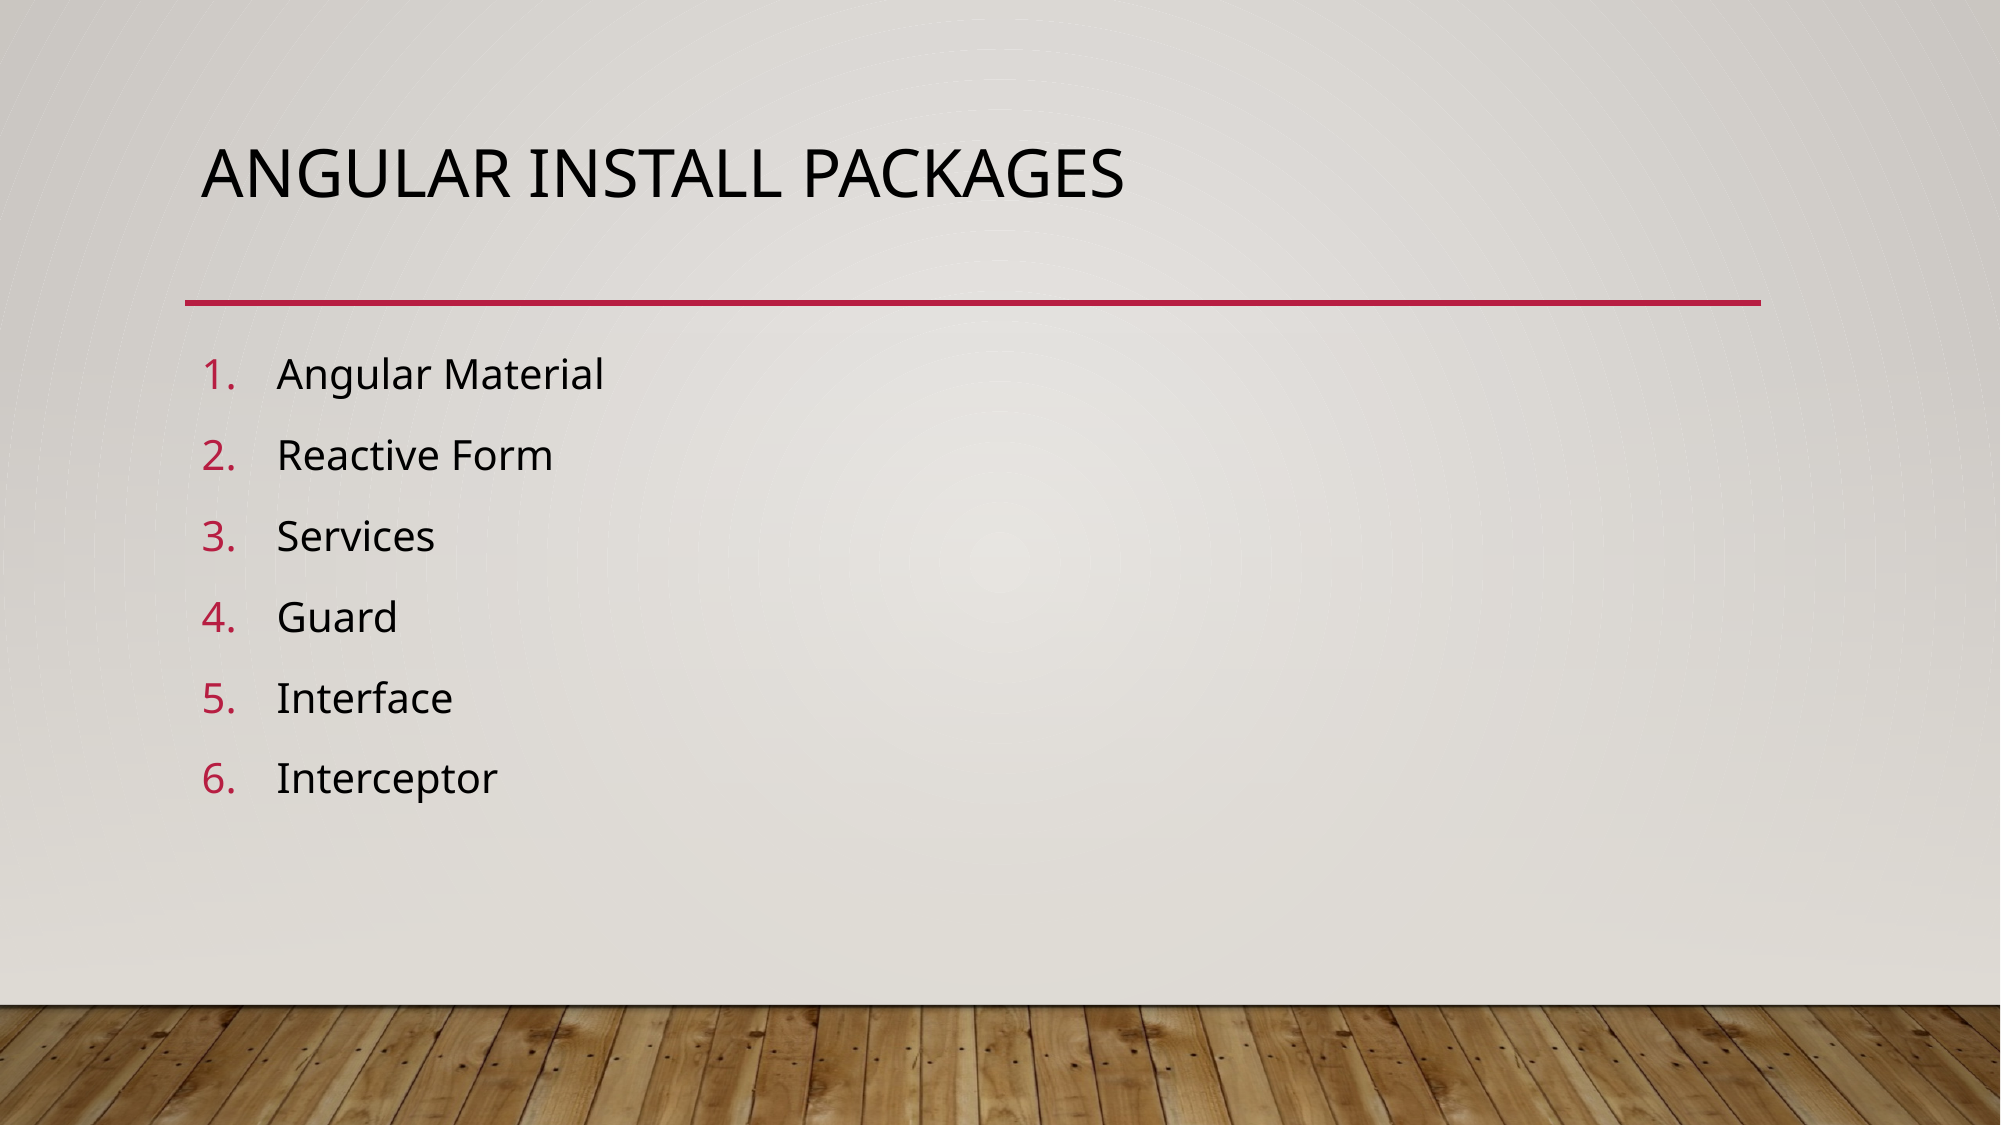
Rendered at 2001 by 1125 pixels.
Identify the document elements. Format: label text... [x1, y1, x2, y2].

picture [0, 1005, 2001, 1125]
title angular install packages [186, 131, 1762, 305]
list Angular Material Reactive Form Services Guard Interface Interceptor [186, 330, 1762, 897]
